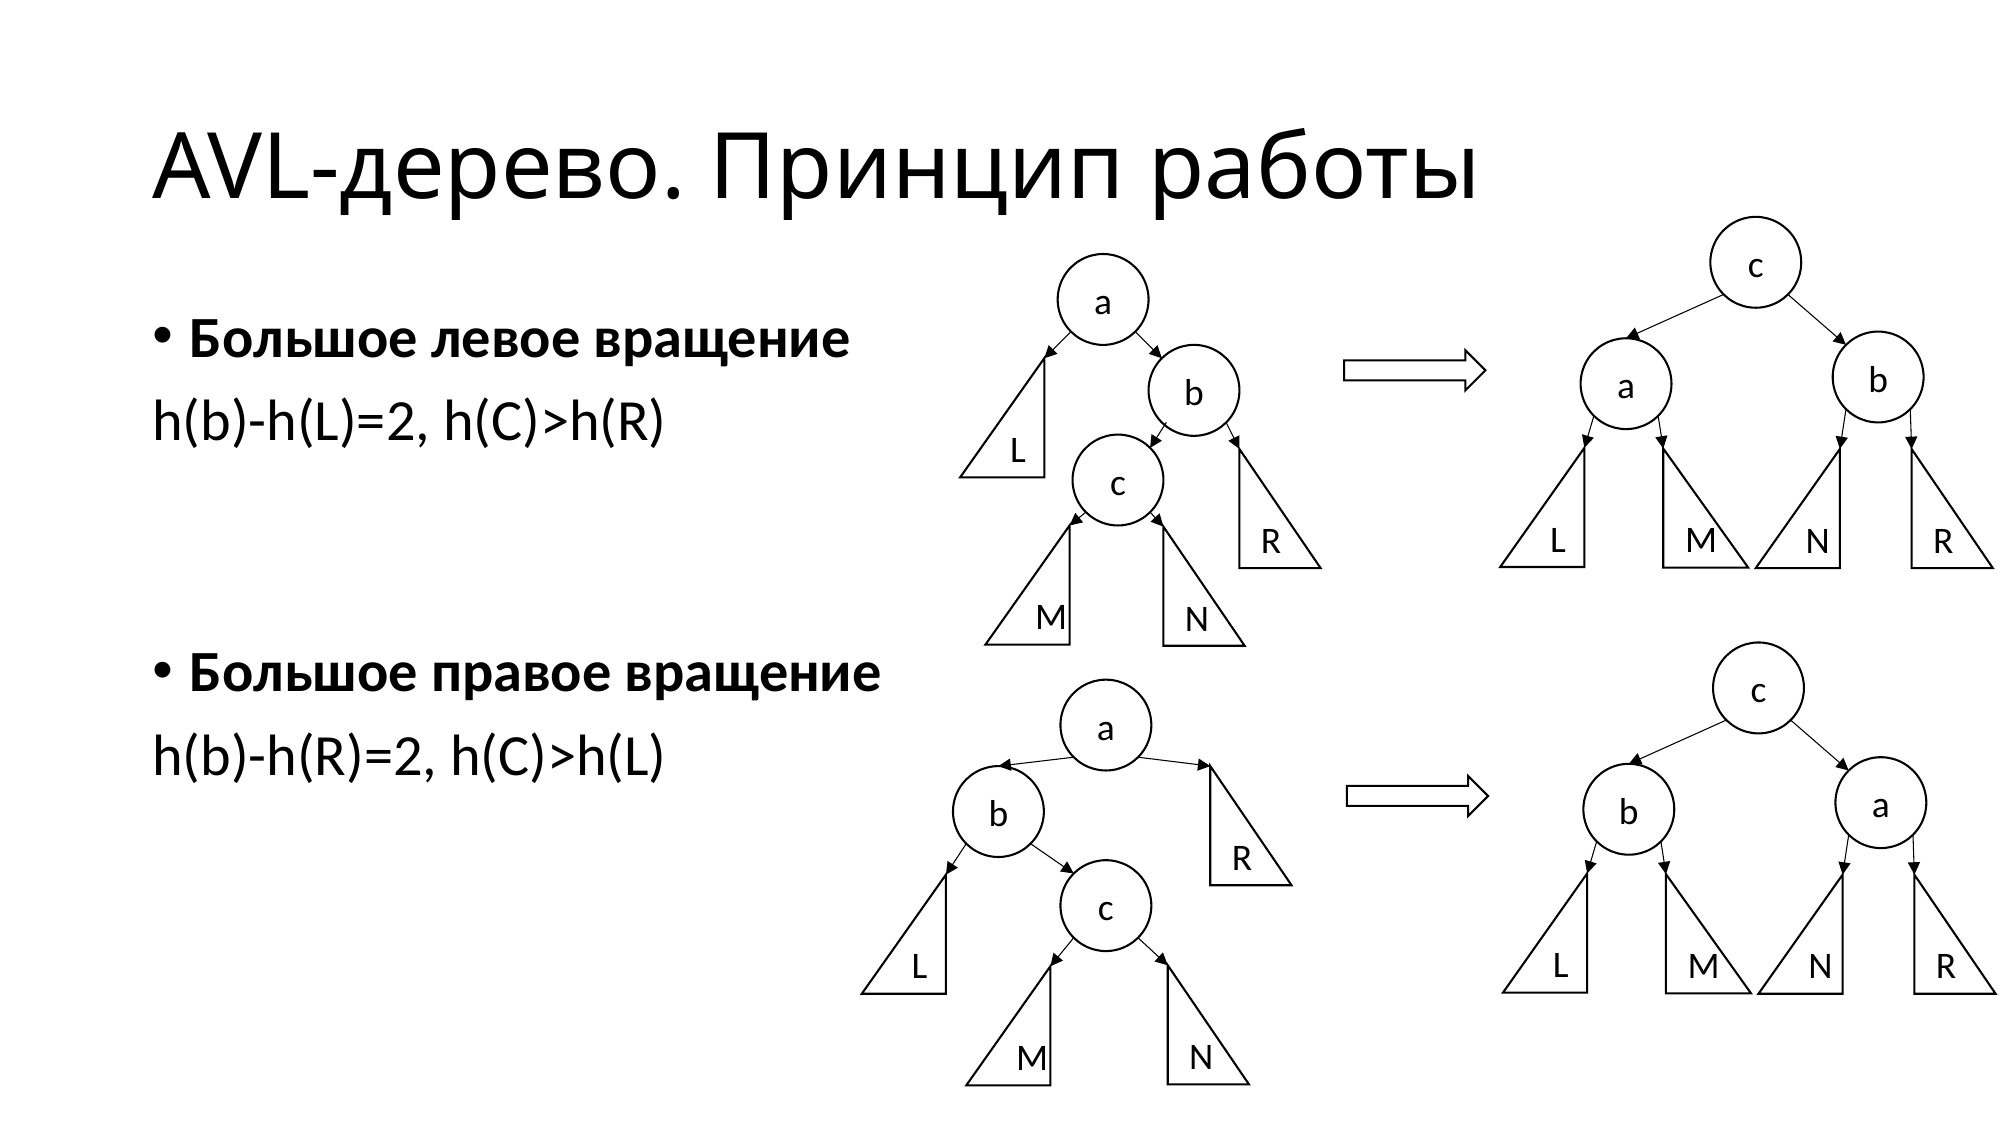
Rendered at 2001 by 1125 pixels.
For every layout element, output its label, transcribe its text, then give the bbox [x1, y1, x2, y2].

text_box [1050, 937, 1074, 967]
text_box L [1501, 873, 1589, 994]
text_box N [1166, 963, 1251, 1086]
text_box L [958, 356, 1046, 479]
text_box а [1059, 678, 1153, 772]
text_box b [1831, 330, 1925, 424]
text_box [1069, 512, 1086, 526]
title AVL-дерево. Принцип работы [137, 59, 1863, 278]
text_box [1030, 843, 1074, 874]
text_box M [1662, 447, 1751, 569]
text_box L [1498, 446, 1586, 569]
text_box M [983, 524, 1071, 646]
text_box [1787, 294, 1846, 345]
text_box R [1913, 874, 1998, 995]
text_box [1343, 347, 1487, 393]
text_box R [1238, 448, 1323, 570]
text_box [1628, 720, 1727, 764]
text_box M [1664, 873, 1753, 995]
text_box a [1834, 756, 1928, 850]
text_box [1137, 937, 1168, 966]
text_box b [1582, 762, 1676, 856]
text_box N [1753, 448, 1841, 570]
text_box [1790, 720, 1849, 771]
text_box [1226, 422, 1240, 450]
text_box [1345, 773, 1490, 819]
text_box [1584, 415, 1594, 448]
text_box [945, 843, 967, 875]
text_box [1135, 331, 1162, 359]
text_box а [1056, 252, 1150, 346]
text_box b [1147, 343, 1241, 437]
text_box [998, 757, 1074, 767]
text_box c [1071, 433, 1165, 527]
text_box R [1910, 449, 1995, 570]
text_box b [951, 765, 1045, 859]
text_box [1150, 512, 1164, 527]
text_box M [964, 964, 1052, 1087]
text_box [1625, 294, 1724, 339]
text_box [1150, 422, 1167, 448]
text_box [1842, 834, 1849, 875]
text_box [1587, 841, 1597, 874]
text_box R [1209, 765, 1294, 887]
text_box N [1756, 873, 1844, 995]
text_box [1137, 757, 1211, 767]
text_box c [1059, 859, 1153, 953]
text_box c [1709, 215, 1803, 309]
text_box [1658, 415, 1664, 449]
text_box а [1579, 337, 1673, 431]
list Большое левое вращение h(b)-h(L)=2, h(C)>h(R) Большое правое вращение h(b)-h(R)=2, h(C)>h(L) [137, 299, 911, 1014]
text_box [1839, 409, 1846, 450]
text_box c [1712, 641, 1805, 735]
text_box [1660, 841, 1666, 875]
text_box L [859, 874, 947, 995]
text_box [1044, 331, 1071, 359]
text_box N [1162, 525, 1247, 647]
